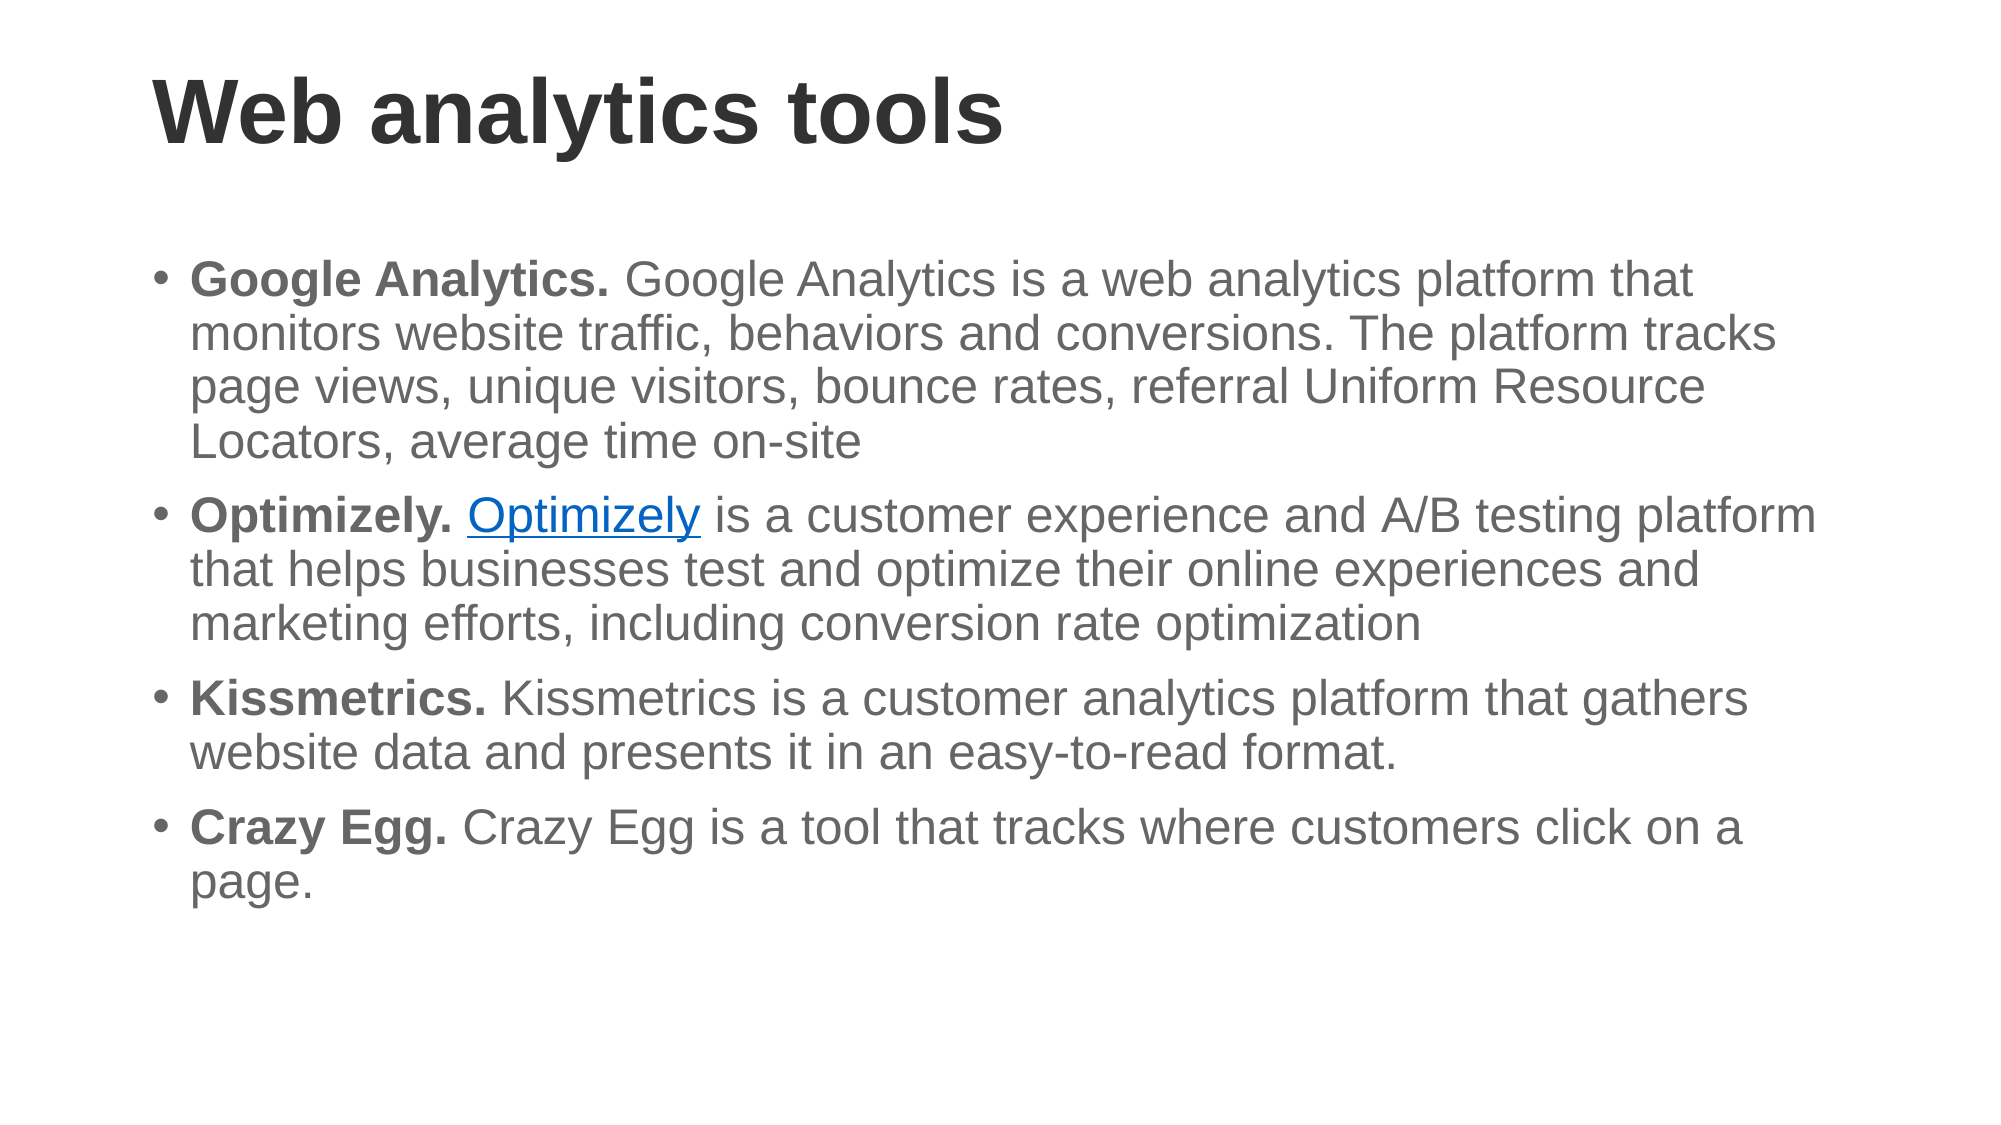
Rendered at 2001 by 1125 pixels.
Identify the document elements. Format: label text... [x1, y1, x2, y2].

title Web analytics tools [137, 59, 1863, 245]
list Google Analytics. Google Analytics is a web analytics platform that monitors website traffic, behaviors and conversions. The platform tracks page views, unique visitors, bounce rates, referral Uniform Resource Locators, average time on-site Optimizely. Optimizely is a customer experience and A/B testing platform that helps businesses test and optimize their online experiences and marketing efforts, including conversion rate optimization Kissmetrics. Kissmetrics is a customer analytics platform that gathers website data and presents it in an easy-to-read format. Crazy Egg. Crazy Egg is a tool that tracks where customers click on a page. [137, 245, 1863, 1014]
